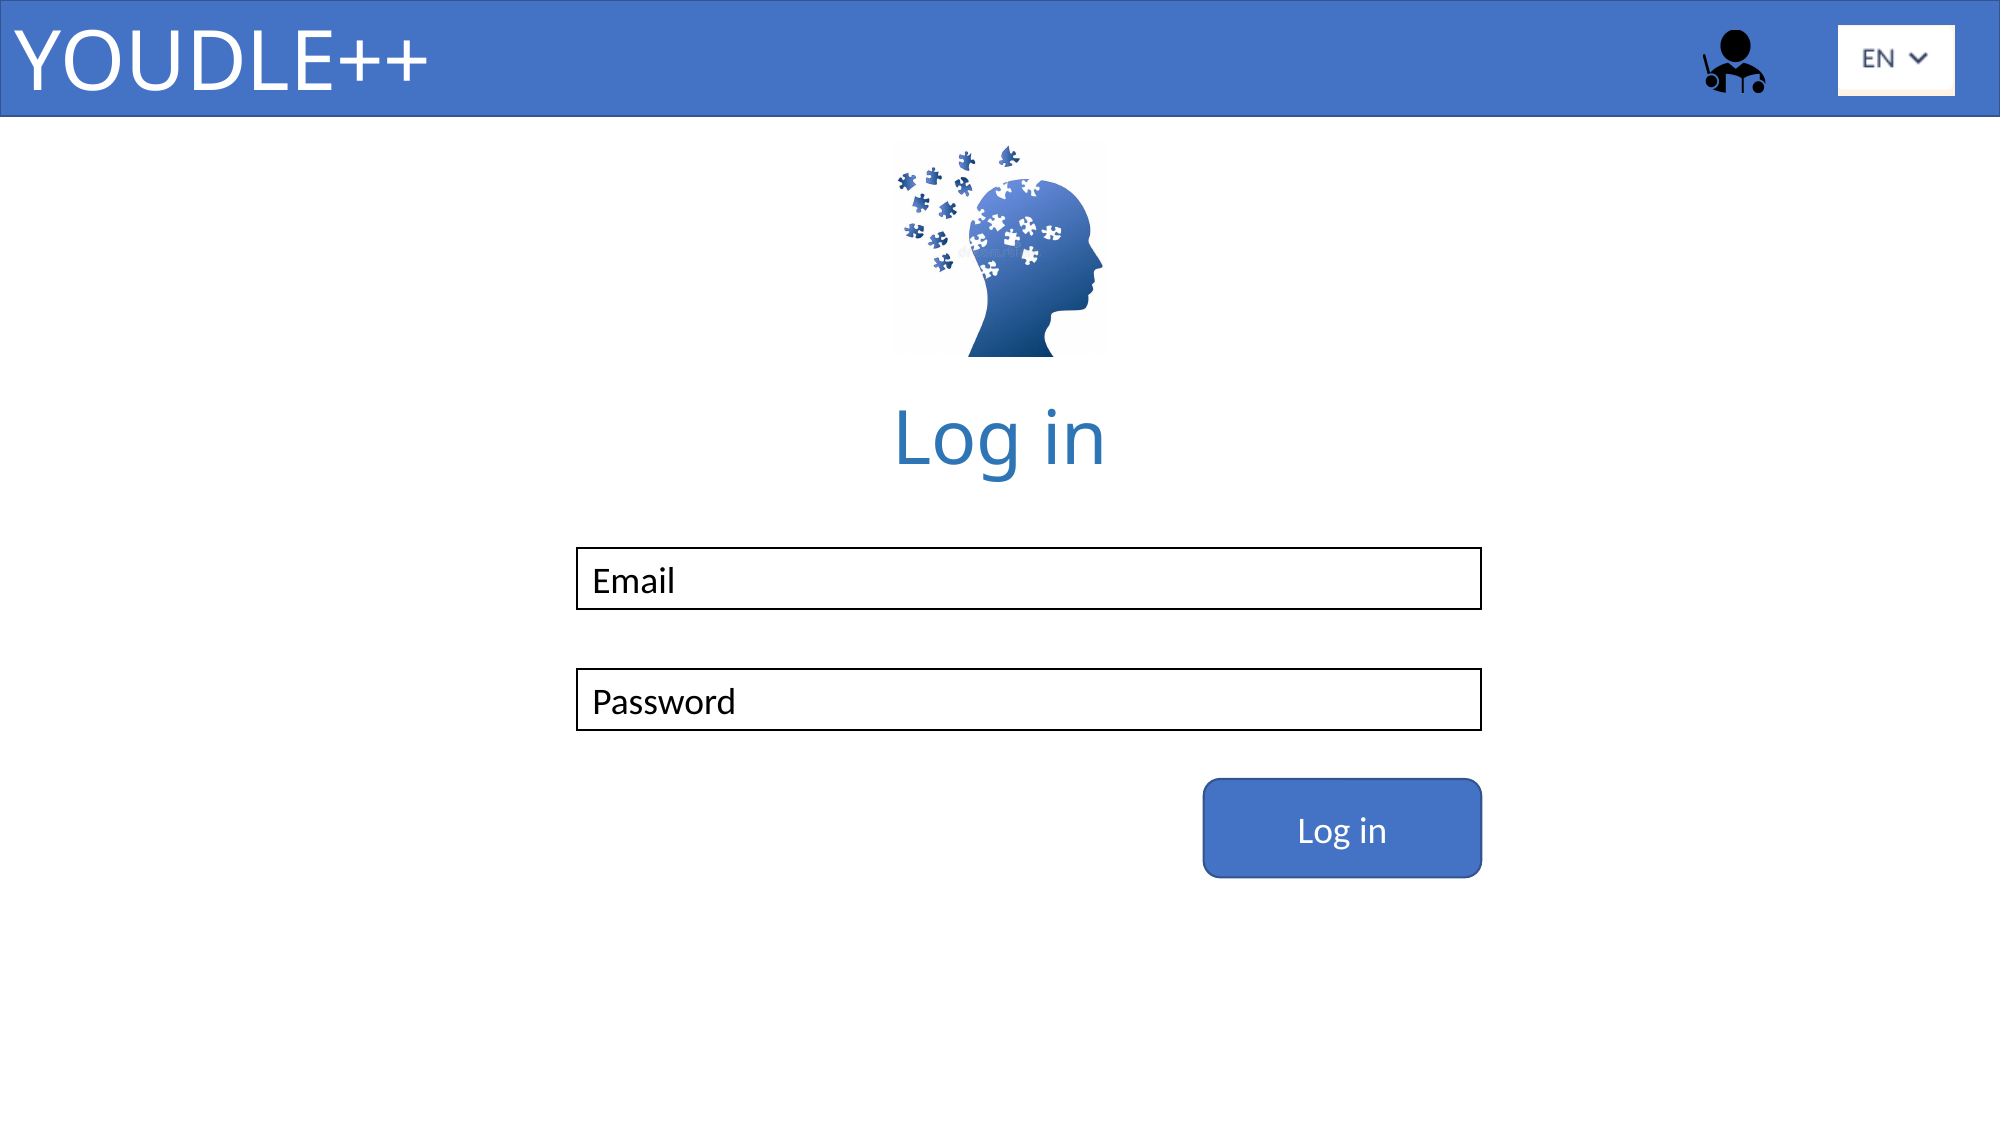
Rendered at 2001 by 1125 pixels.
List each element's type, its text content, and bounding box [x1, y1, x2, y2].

text_box Email [576, 547, 1482, 610]
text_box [0, 0, 2000, 117]
text_box Log in [467, 381, 1533, 487]
picture [892, 141, 1108, 357]
picture [1693, 25, 1775, 110]
text_box Password [576, 668, 1482, 731]
text_box Log in [1202, 777, 1483, 879]
